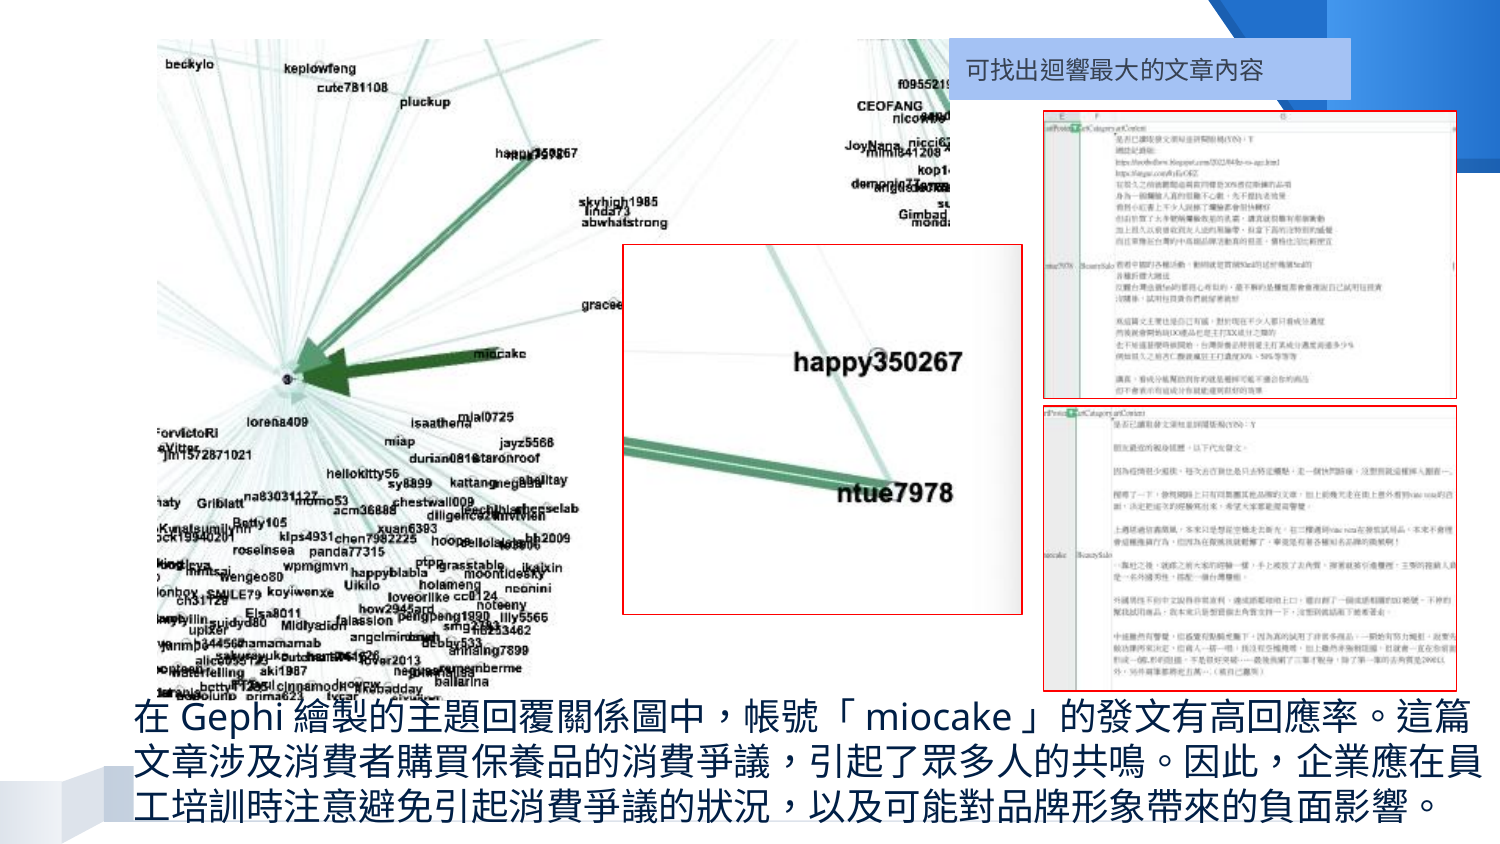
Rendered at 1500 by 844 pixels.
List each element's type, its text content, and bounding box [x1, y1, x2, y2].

picture [1043, 406, 1457, 691]
text_box 可找出迴響最大的文章內容 [951, 39, 1351, 100]
list 在Gephi繪製的主題回覆關係圖中，帳號「miocake」的發文有高回應率。這篇文章涉及消費者購買保養品的消費爭議，引起了眾多人的共鳴。因此，企業應在員工培訓時注意避免引起消費爭議的狀況，以及可能對品牌形象帶來的負面影響。 [133, 700, 1484, 821]
picture [1043, 111, 1457, 398]
picture [157, 38, 1022, 707]
